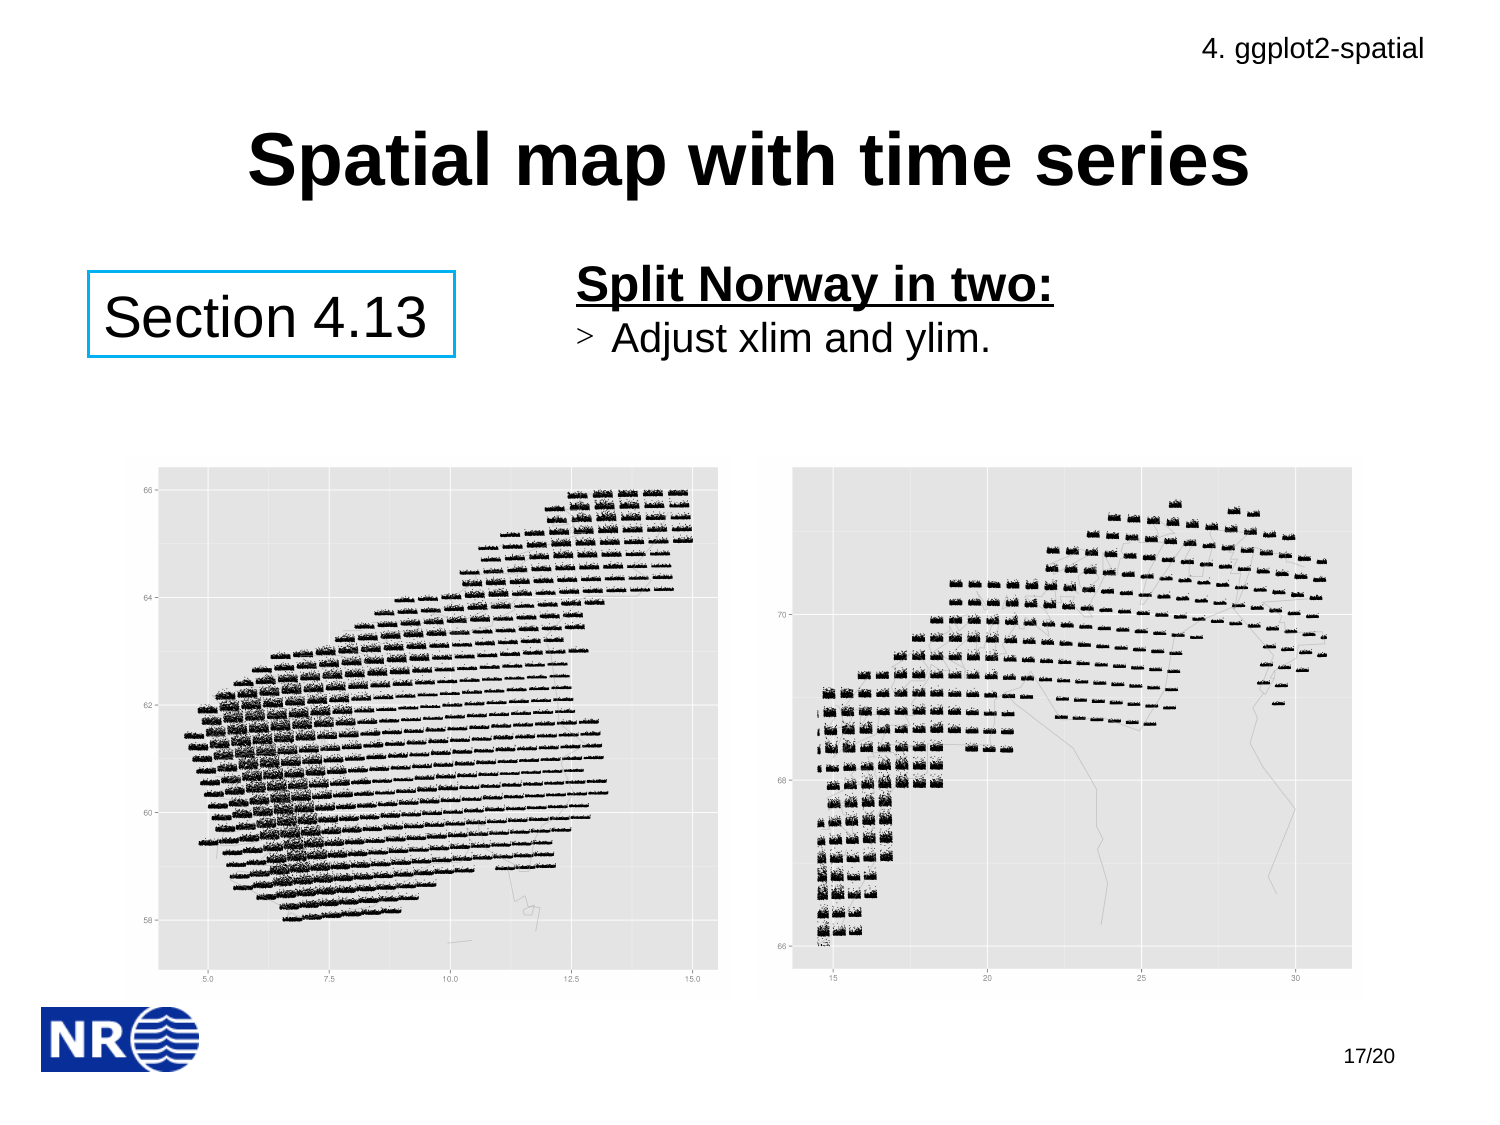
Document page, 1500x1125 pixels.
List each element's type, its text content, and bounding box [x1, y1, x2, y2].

text_box Split Norway in two: Adjust xlim and ylim. [561, 243, 1500, 545]
text_box Section 4.13 [88, 271, 455, 357]
text_box <numer>/20 [1328, 1035, 1459, 1083]
picture [123, 455, 730, 1001]
picture [758, 455, 1364, 1001]
text_box 4. ggplot2-spatial [1187, 21, 1447, 72]
picture [41, 1007, 199, 1072]
text_box Spatial map with time series [41, 42, 1459, 208]
